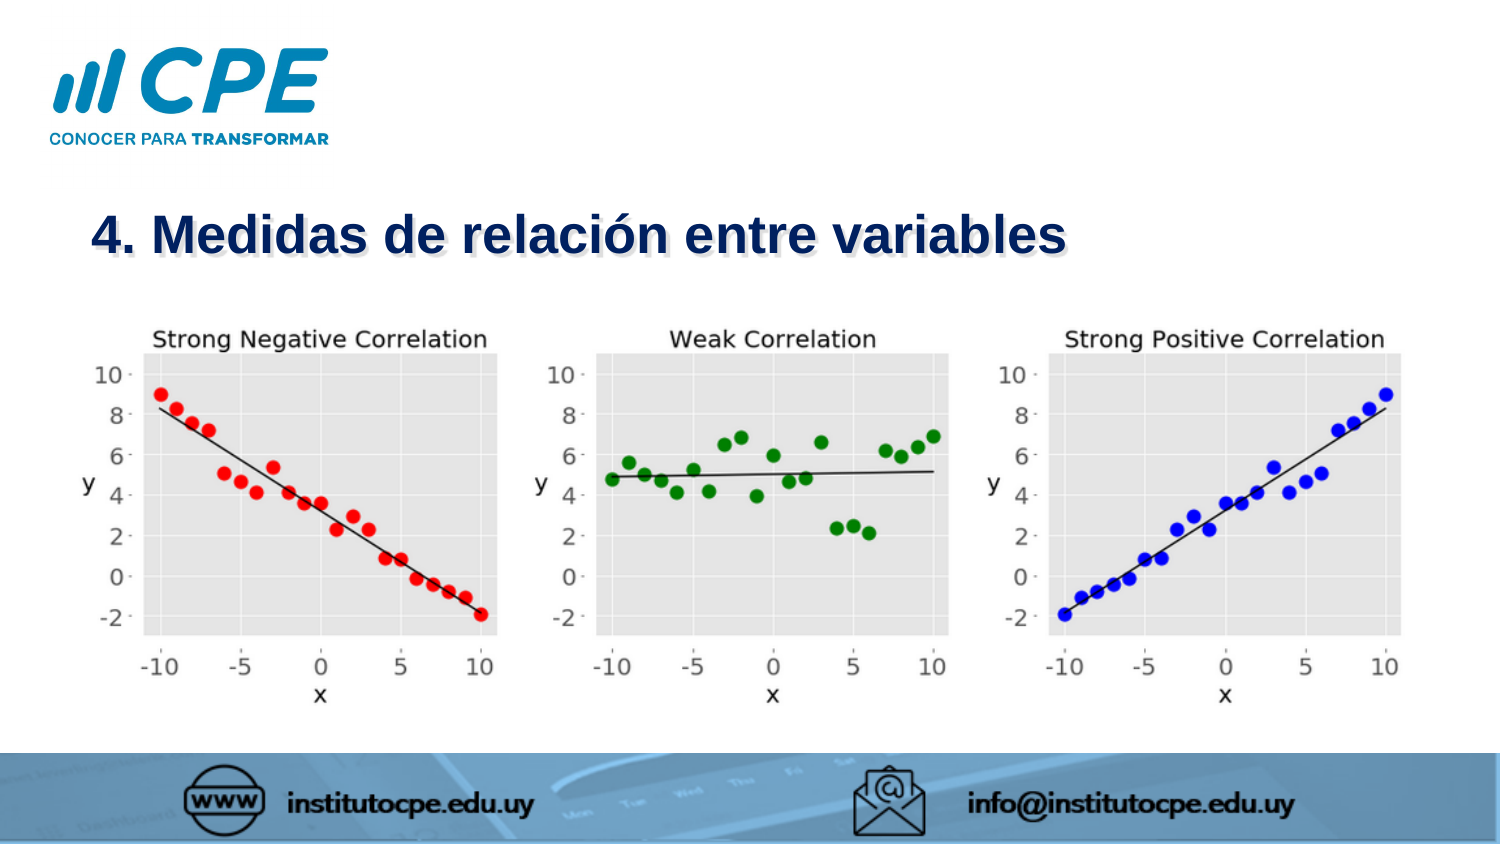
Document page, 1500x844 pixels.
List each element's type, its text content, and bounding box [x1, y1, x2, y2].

text_box 4. Medidas de relación entre variables [50, 192, 1110, 292]
picture [64, 291, 1436, 724]
picture [0, 753, 1500, 844]
picture [40, 4, 335, 189]
